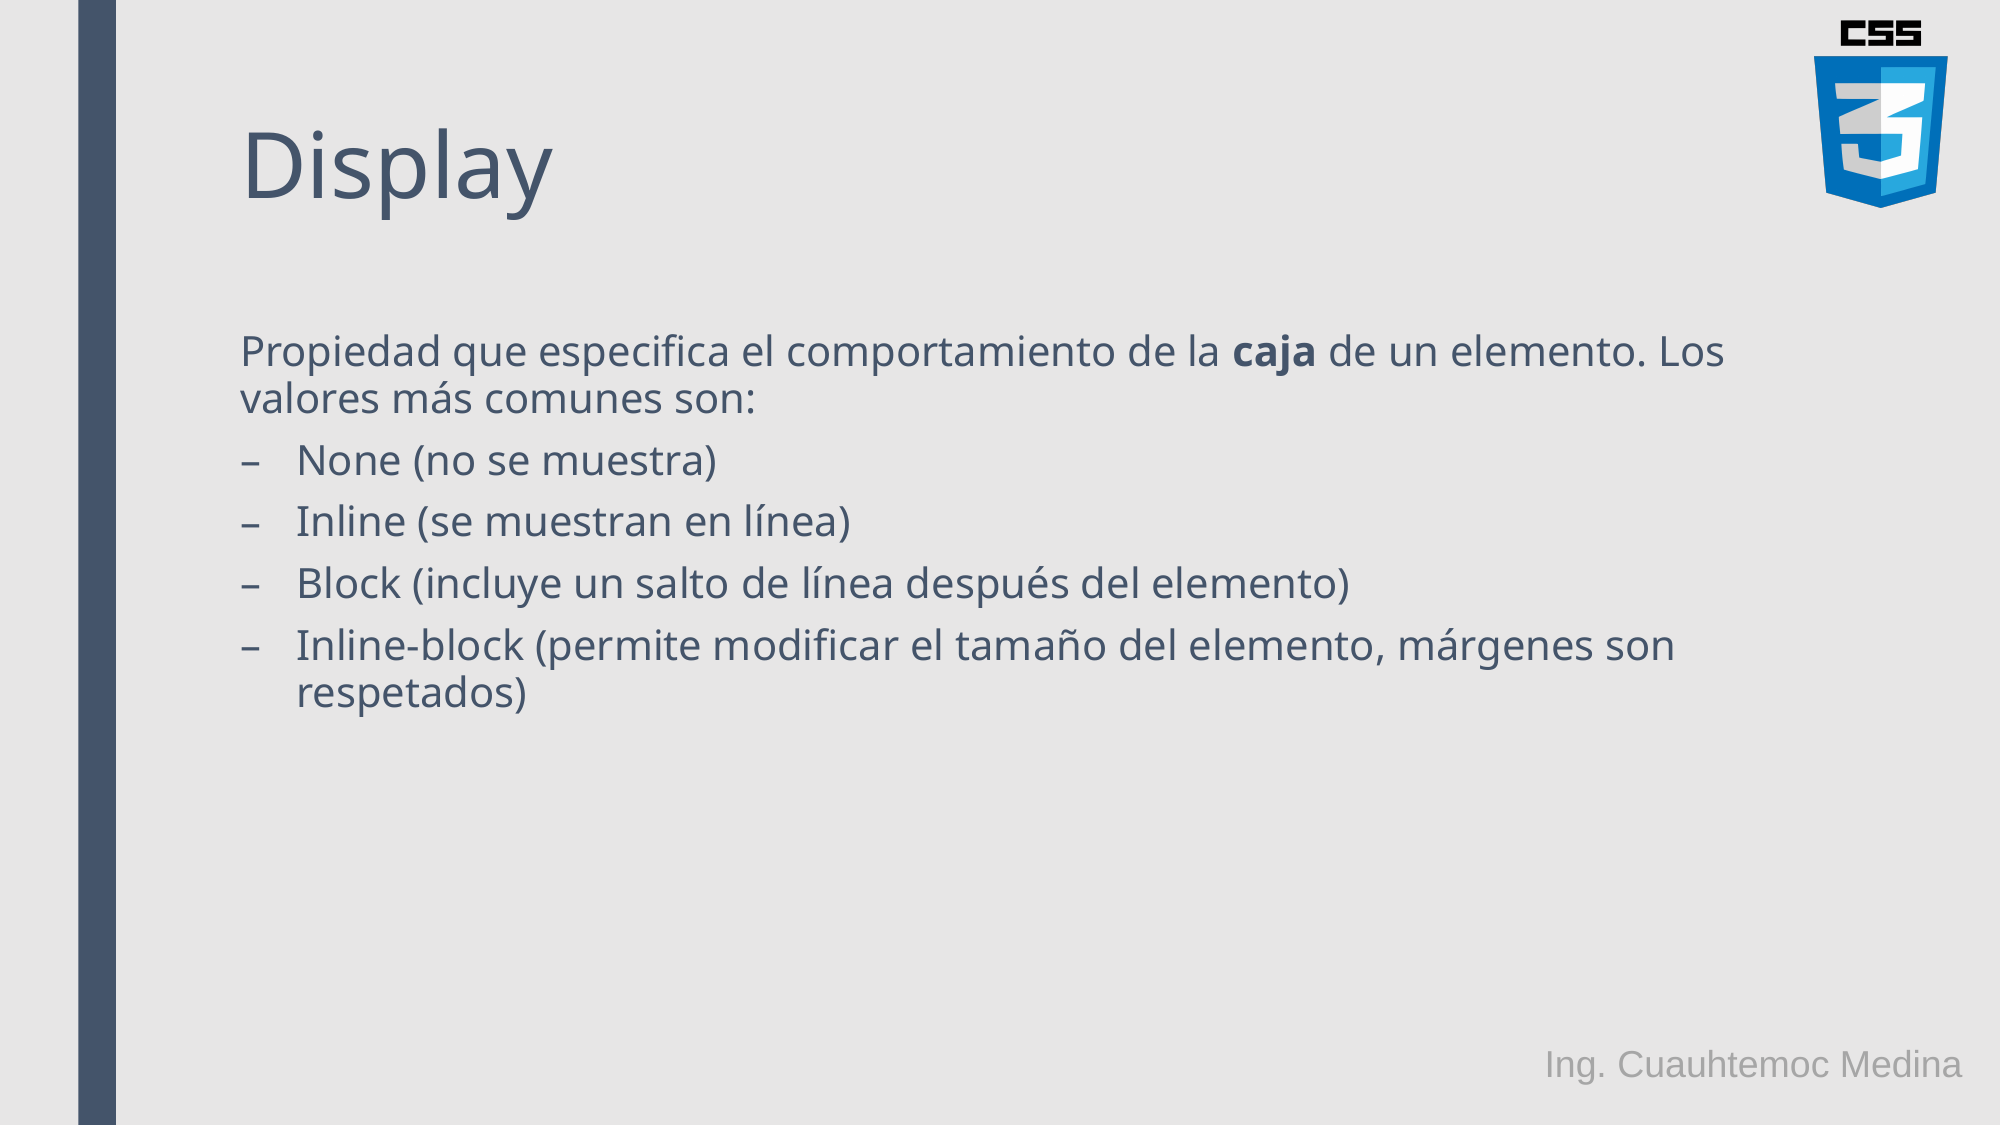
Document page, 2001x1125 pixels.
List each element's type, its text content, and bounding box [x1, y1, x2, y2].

list Propiedad que especifica el comportamiento de la caja de un elemento. Los valores más comunes son: None (no se muestra) Inline (se muestran en línea) Block (incluye un salto de línea después del elemento) Inline-block (permite modificar el tamaño del elemento, márgenes son respetados) [225, 321, 1800, 963]
picture [1814, 20, 1948, 208]
title Display [225, 112, 1800, 300]
